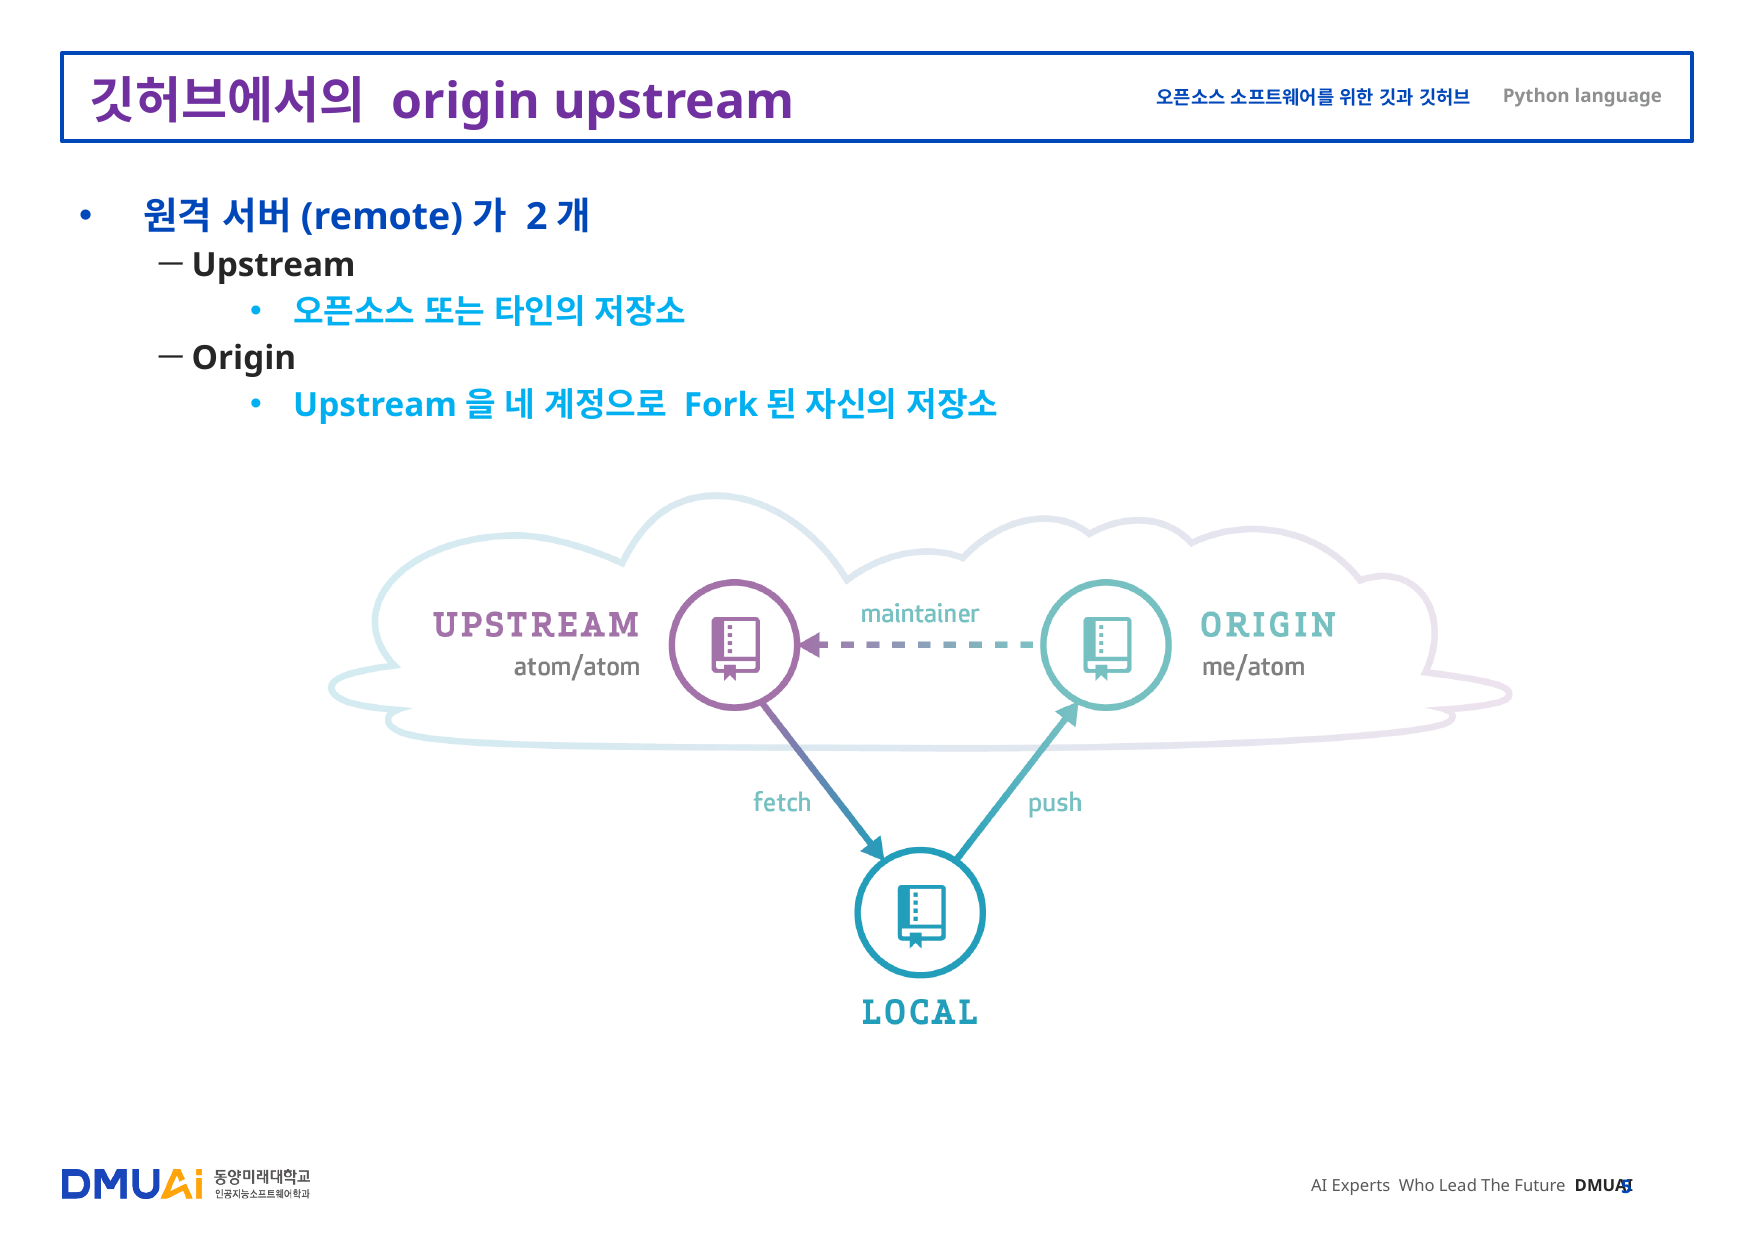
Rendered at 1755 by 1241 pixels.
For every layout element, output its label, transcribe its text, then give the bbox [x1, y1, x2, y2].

list 원격 서버(remote)가 2개 Upstream 오픈소스 또는 타인의 저장소 Origin Upstream을 네 계정으로 Fork된 자신의 저장소 [62, 183, 1681, 1140]
picture [309, 473, 1530, 1055]
title 깃허브에서의 origin upstream [72, 69, 1055, 128]
picture [62, 1169, 310, 1199]
